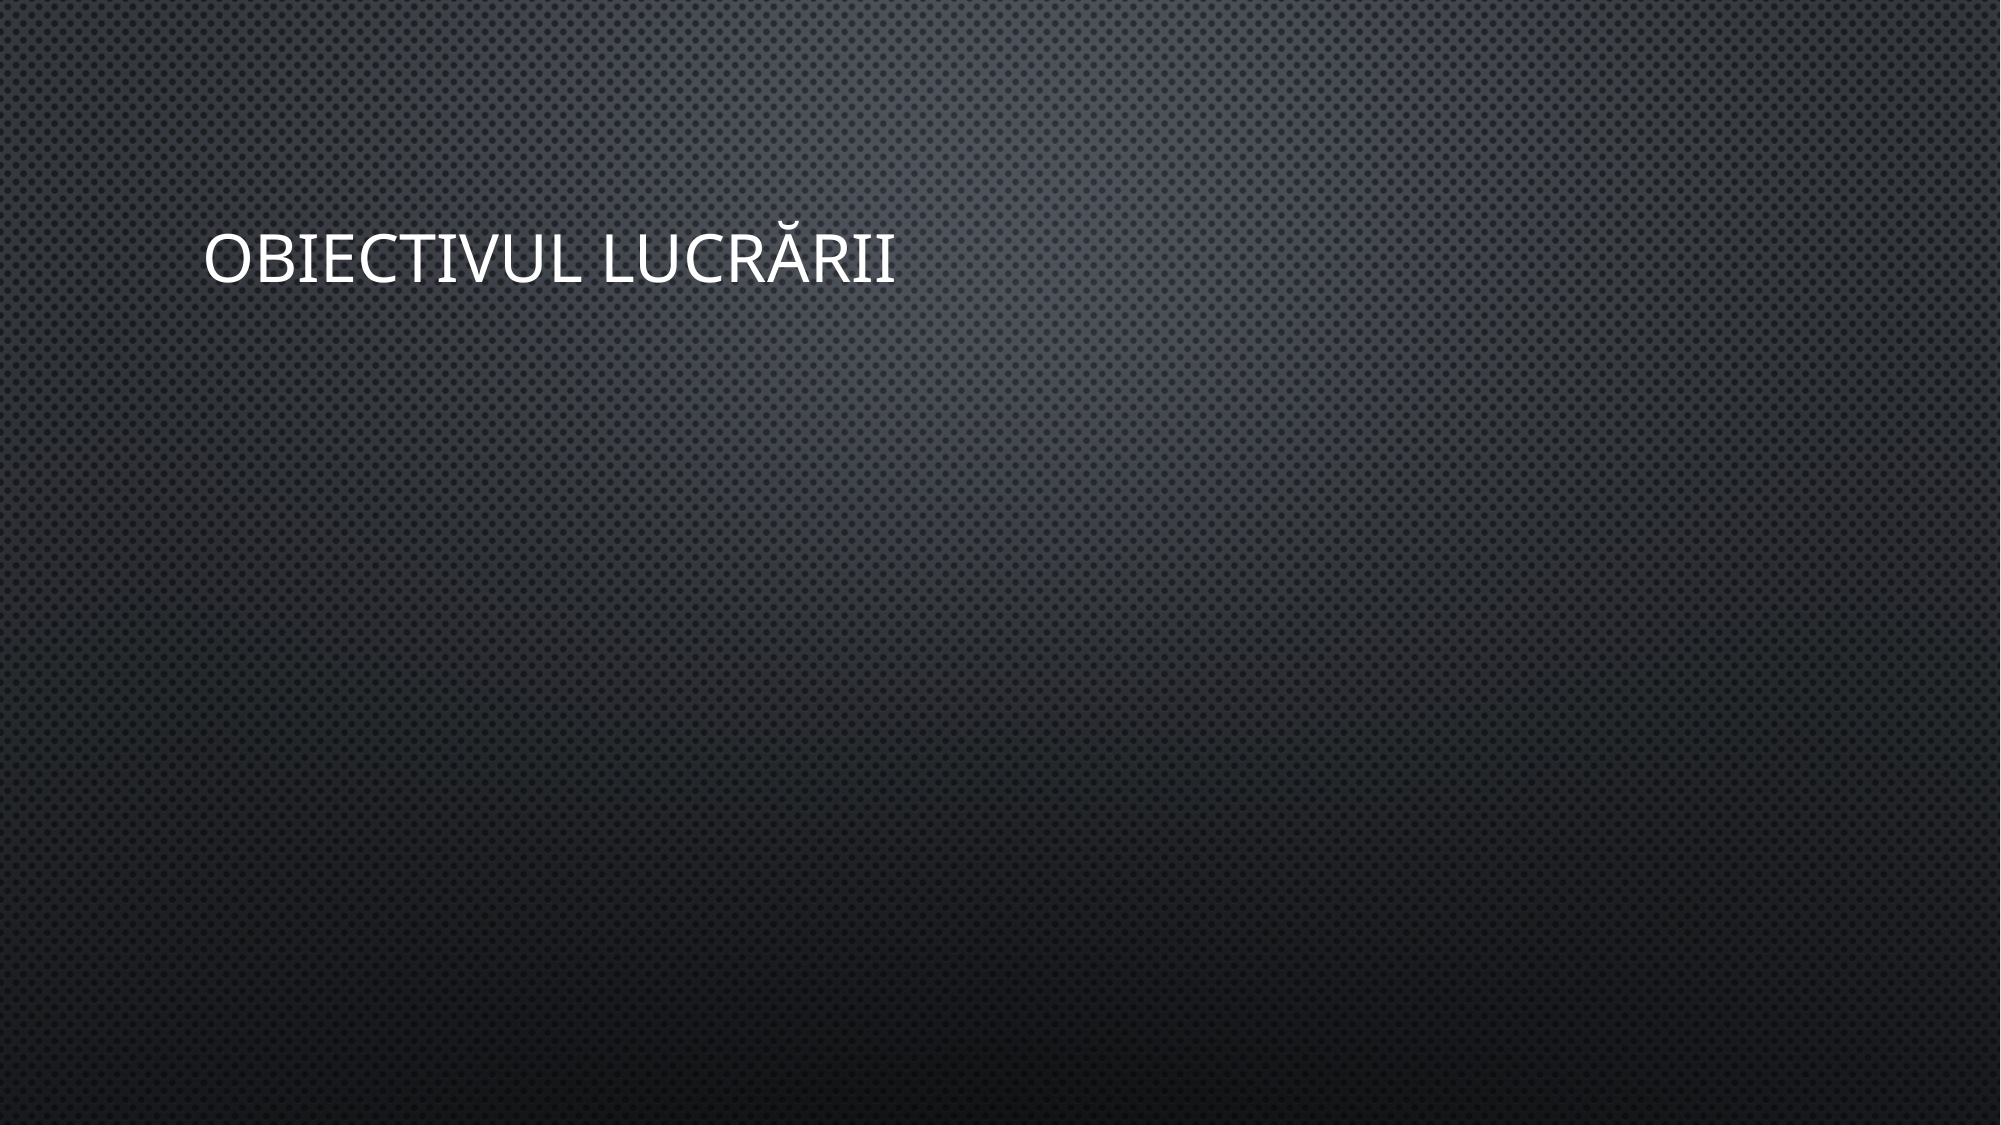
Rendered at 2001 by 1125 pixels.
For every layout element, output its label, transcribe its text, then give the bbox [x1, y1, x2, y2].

title Obiectivul Lucrării [187, 99, 1813, 413]
